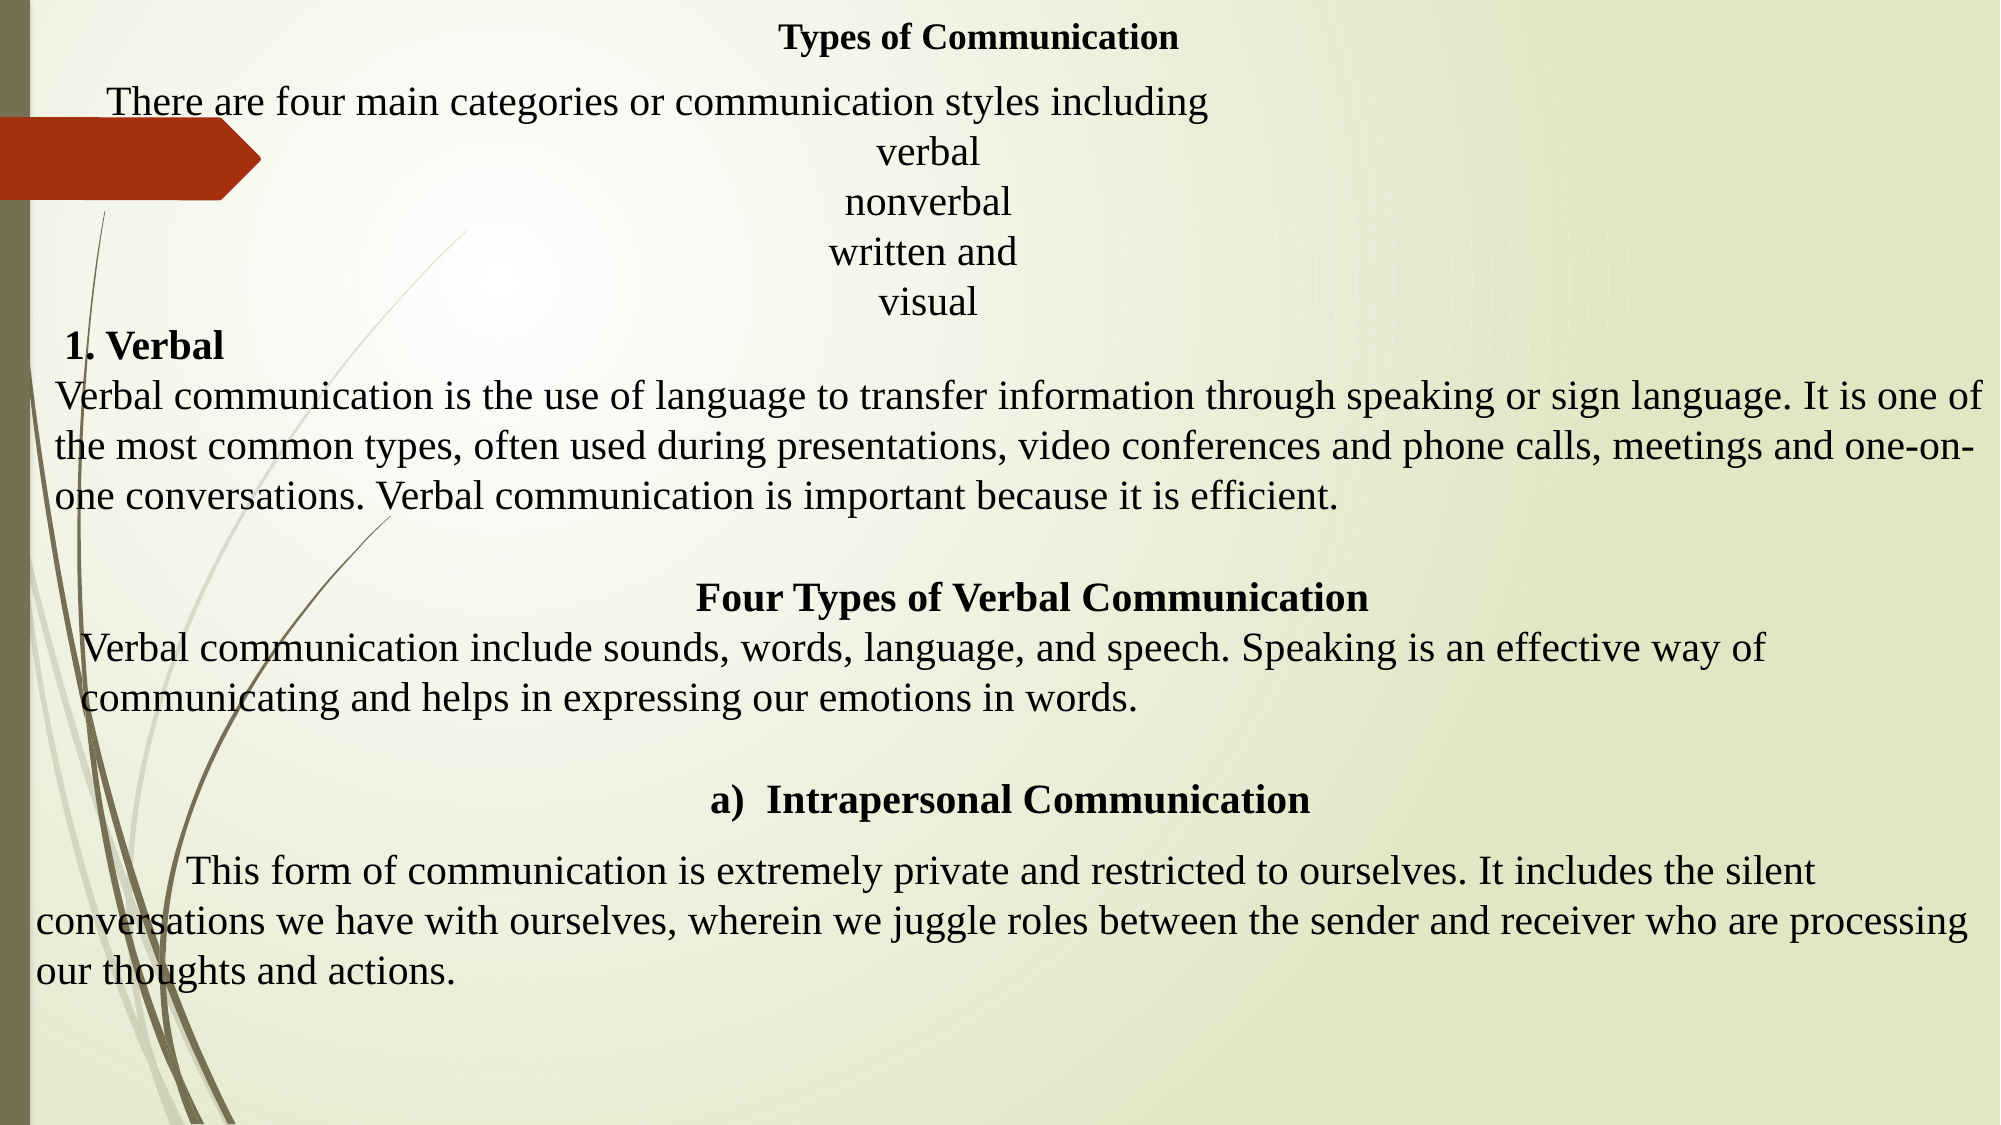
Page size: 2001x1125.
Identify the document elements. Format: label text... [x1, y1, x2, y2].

text_box Four Types of Verbal Communication Verbal communication include sounds, words, language, and speech. Speaking is an effective way of communicating and helps in expressing our emotions in words. [65, 562, 2000, 728]
text_box Intrapersonal Communication This form of communication is extremely private and restricted to ourselves. It includes the silent conversations we have with ourselves, wherein we juggle roles between the sender and receiver who are processing our thoughts and actions. [21, 764, 2000, 1001]
text_box There are four main categories or communication styles including verbal nonverbal written and visual [91, 66, 1766, 331]
text_box 1. Verbal Verbal communication is the use of language to transfer information through speaking or sign language. It is one of the most common types, often used during presentations, video conferences and phone calls, meetings and one-on-one conversations. Verbal communication is important because it is efficient. [39, 331, 2000, 526]
text_box Types of Communication [763, 20, 1766, 65]
